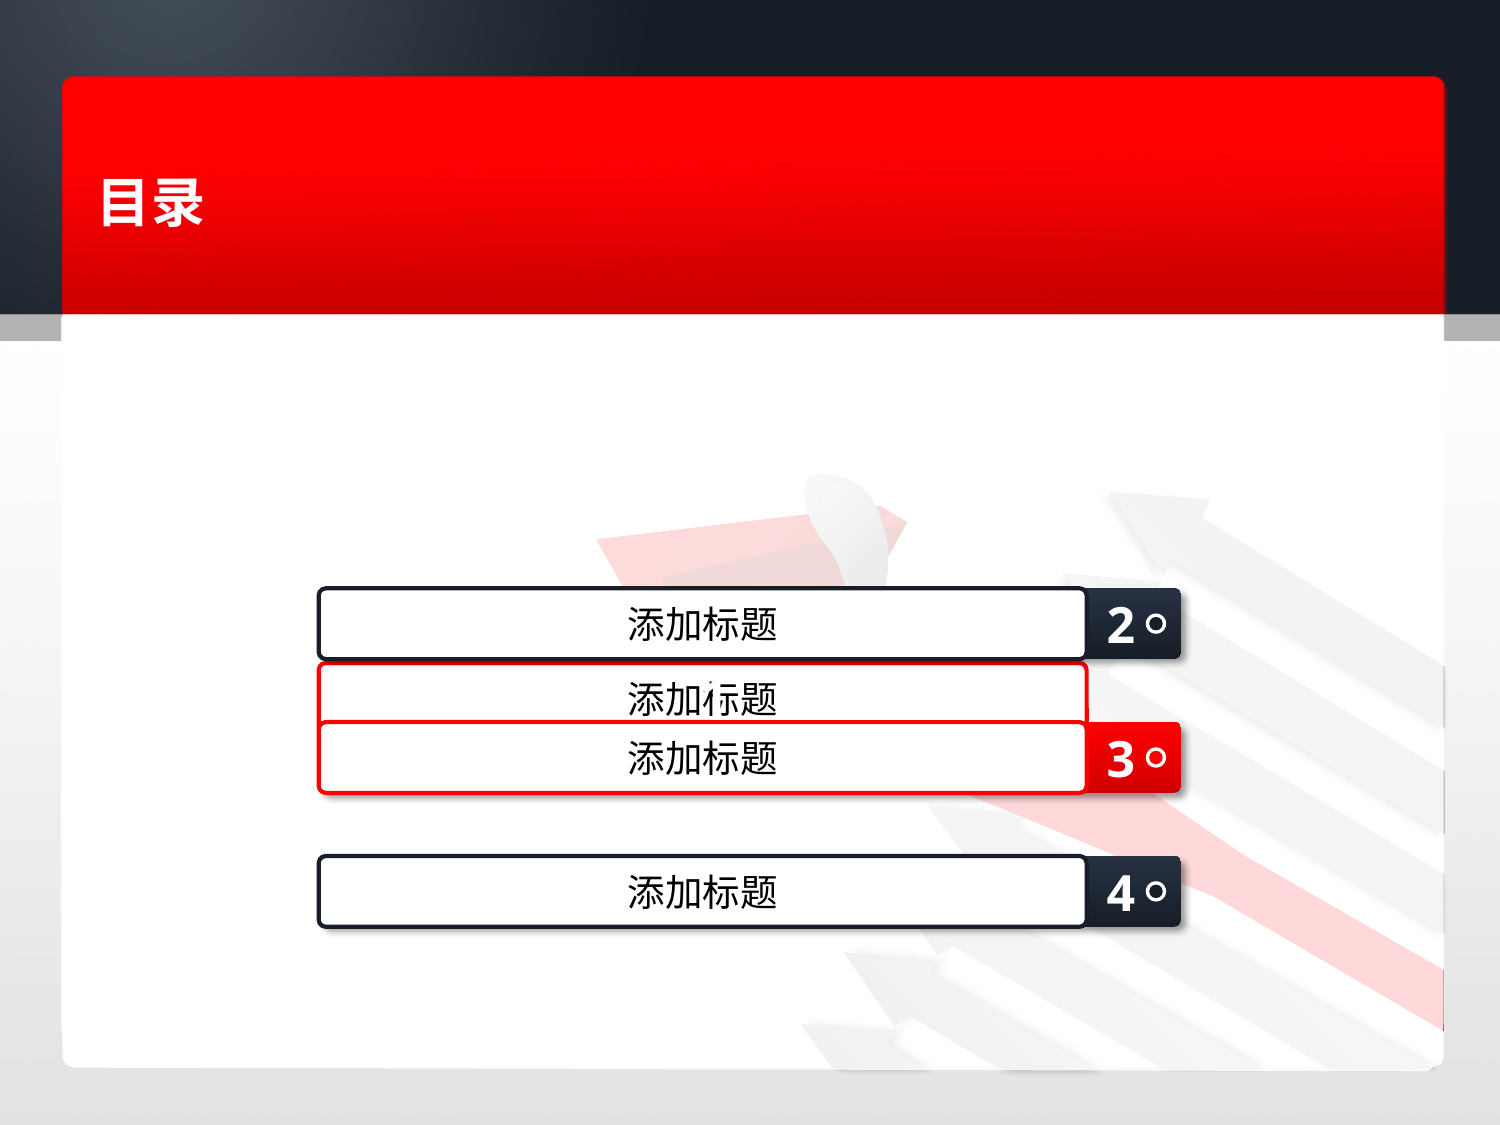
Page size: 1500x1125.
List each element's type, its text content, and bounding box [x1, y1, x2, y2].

picture [0, 0, 1500, 1125]
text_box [318, 719, 1182, 797]
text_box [318, 669, 1087, 719]
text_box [318, 585, 1182, 663]
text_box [318, 853, 1182, 930]
text_box 目录 [82, 160, 538, 241]
